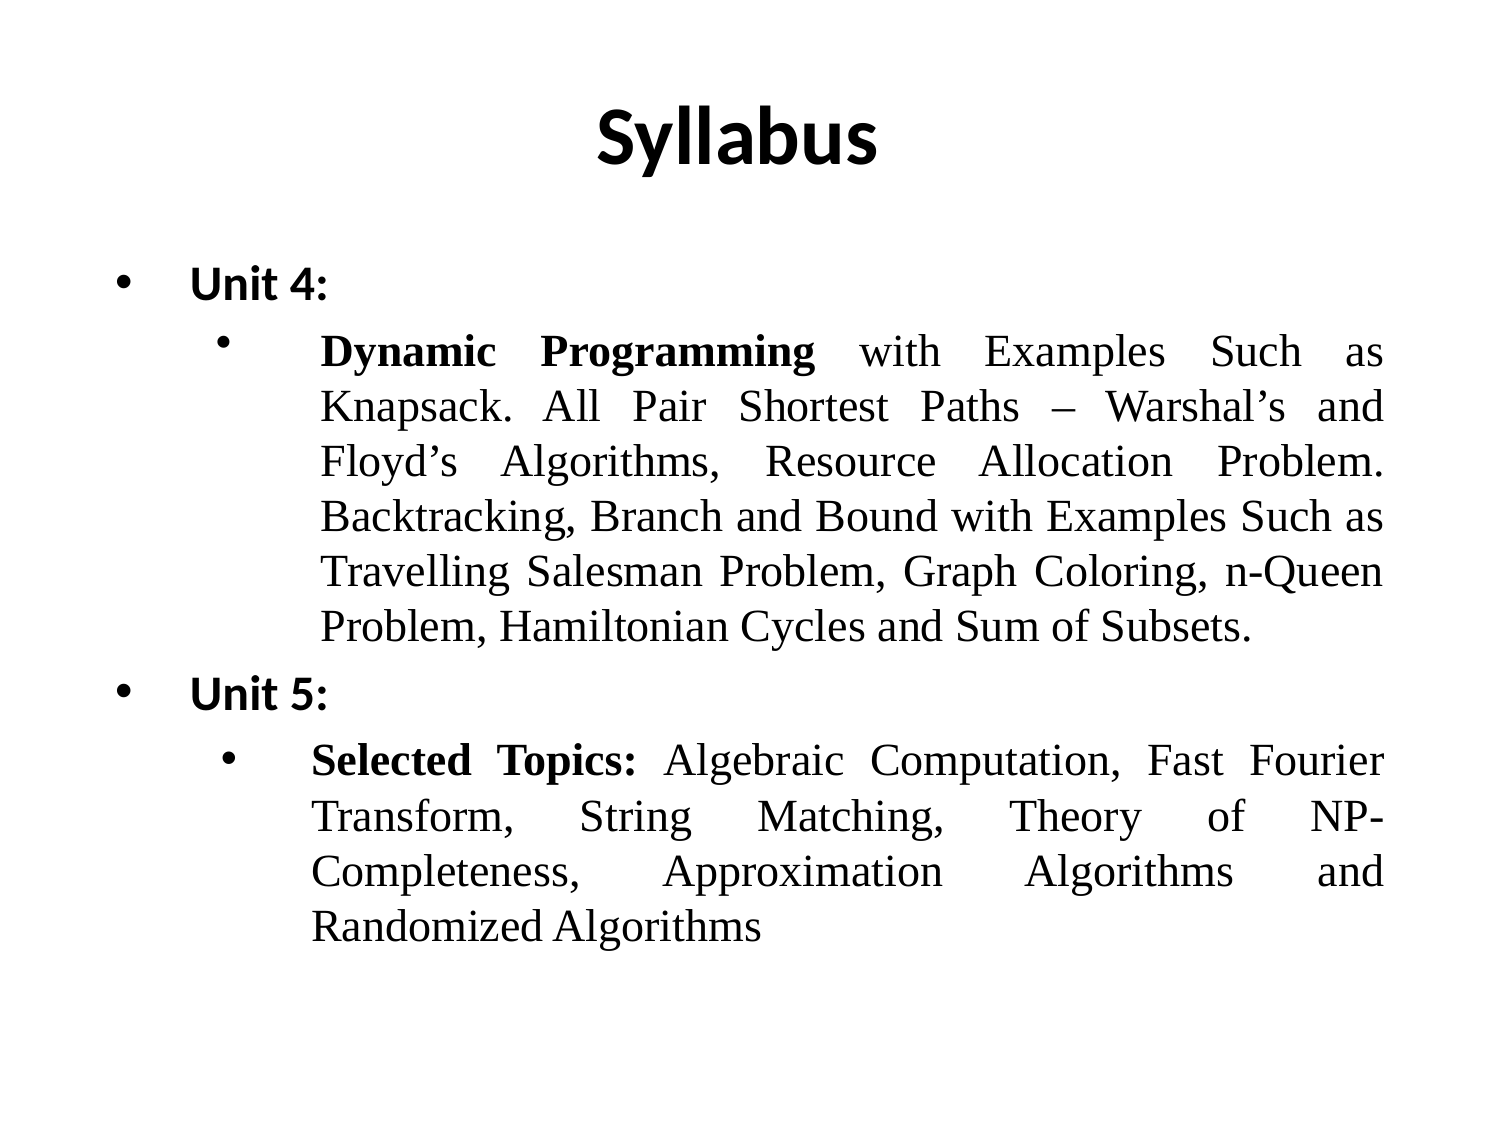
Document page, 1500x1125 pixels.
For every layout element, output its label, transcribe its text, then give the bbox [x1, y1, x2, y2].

title Syllabus [100, 42, 1376, 220]
subtitle Unit 4: Dynamic Programming with Examples Such as Knapsack. All Pair Shortest Paths – Warshal’s and Floyd’s Algorithms, Resource Allocation Problem. Backtracking, Branch and Bound with Examples Such as Travelling Salesman Problem, Graph Coloring, n-Queen Problem, Hamiltonian Cycles and Sum of Subsets. Unit 5: Selected Topics: Algebraic Computation, Fast Fourier Transform, String Matching, Theory of NP-Completeness, Approximation Algorithms and Randomized Algorithms [100, 243, 1400, 1035]
